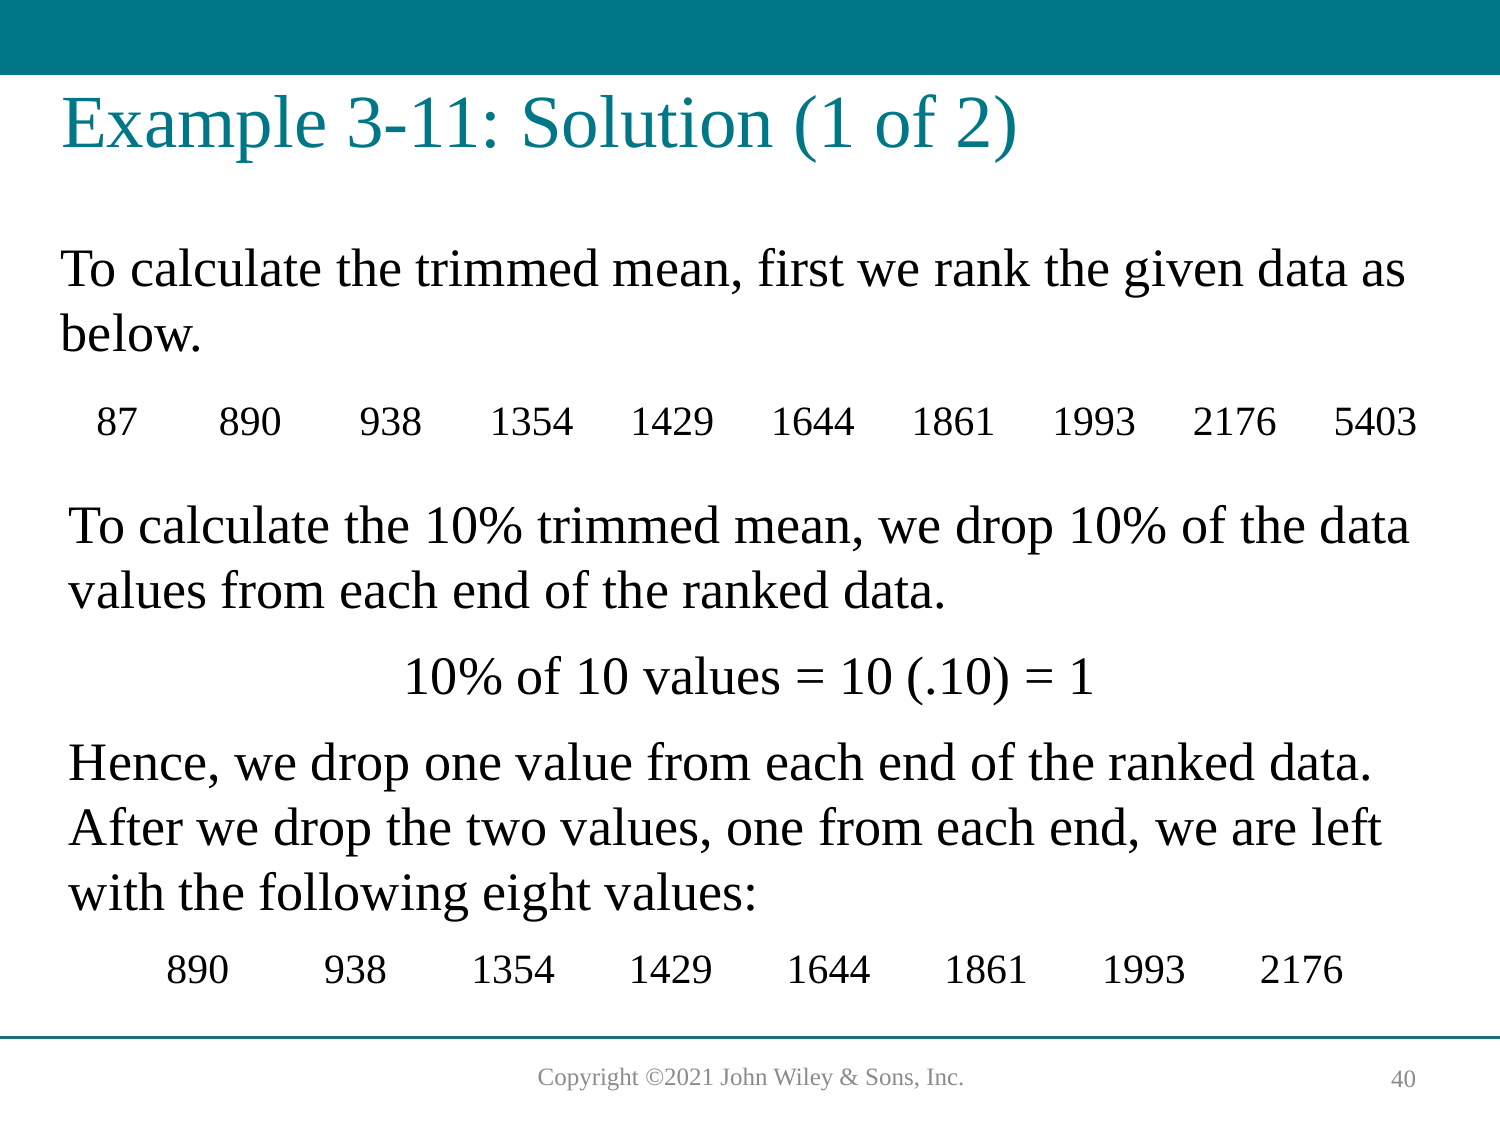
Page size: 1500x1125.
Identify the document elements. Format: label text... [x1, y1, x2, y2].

list To calculate the 10% trimmed mean, we drop 10% of the data values from each end of the ranked data. 10% of 10 values = 10 (.10) = 1 Hence, we drop one value from each end of the ranked data. After we drop the two values, one from each end, we are left with the following eight values: [54, 482, 1446, 735]
table_header 1644 [743, 390, 883, 467]
table_header 1429 [602, 390, 743, 467]
table_header 1644 [750, 938, 908, 1014]
table_header 2176 [1165, 390, 1305, 467]
table_header 2176 [1223, 938, 1381, 1014]
table_header 1861 [883, 390, 1024, 467]
table_header 5403 [1305, 390, 1446, 467]
table_header 890 [119, 938, 277, 1014]
table_header 890 [180, 390, 321, 467]
table_header 1429 [592, 938, 750, 1014]
table_header 1993 [1024, 390, 1165, 467]
list To calculate the trimmed mean, first we rank the given data as below. [46, 224, 1447, 375]
table_header 1993 [1065, 938, 1223, 1014]
table_header 1861 [908, 938, 1065, 1014]
table_header 87 [54, 390, 180, 467]
table_header 938 [321, 390, 461, 467]
table_header 1354 [461, 390, 602, 467]
title Example 3-11: Solution (1 of 2) [46, 75, 1447, 224]
table_header 938 [277, 938, 434, 1014]
table_header 1354 [434, 938, 592, 1014]
